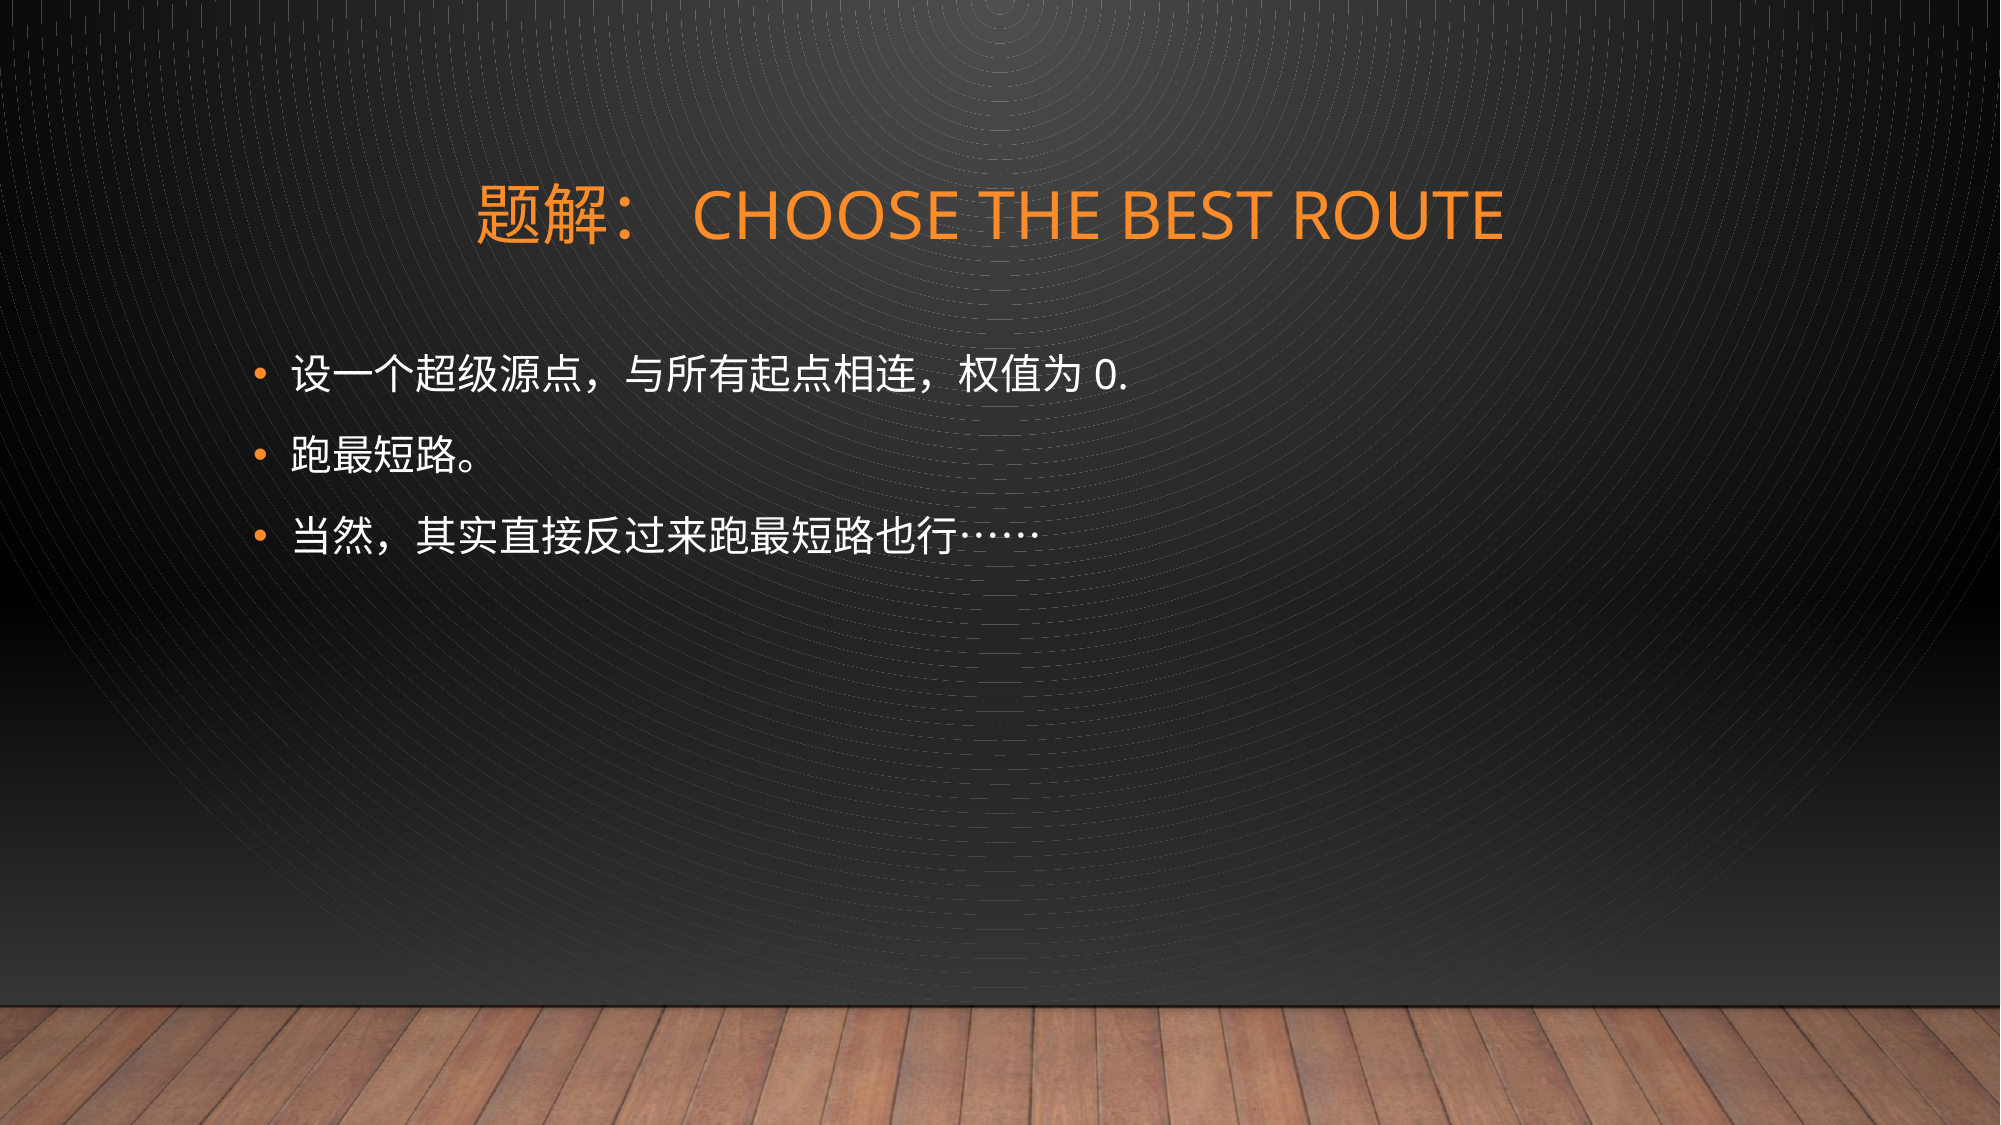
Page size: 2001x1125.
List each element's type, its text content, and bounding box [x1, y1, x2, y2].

list 设一个超级源点，与所有起点相连，权值为0. 跑最短路。 当然，其实直接反过来跑最短路也行…… [238, 330, 1763, 897]
picture [0, 1005, 2000, 1125]
title 题解：Choose the best route [238, 131, 1763, 305]
